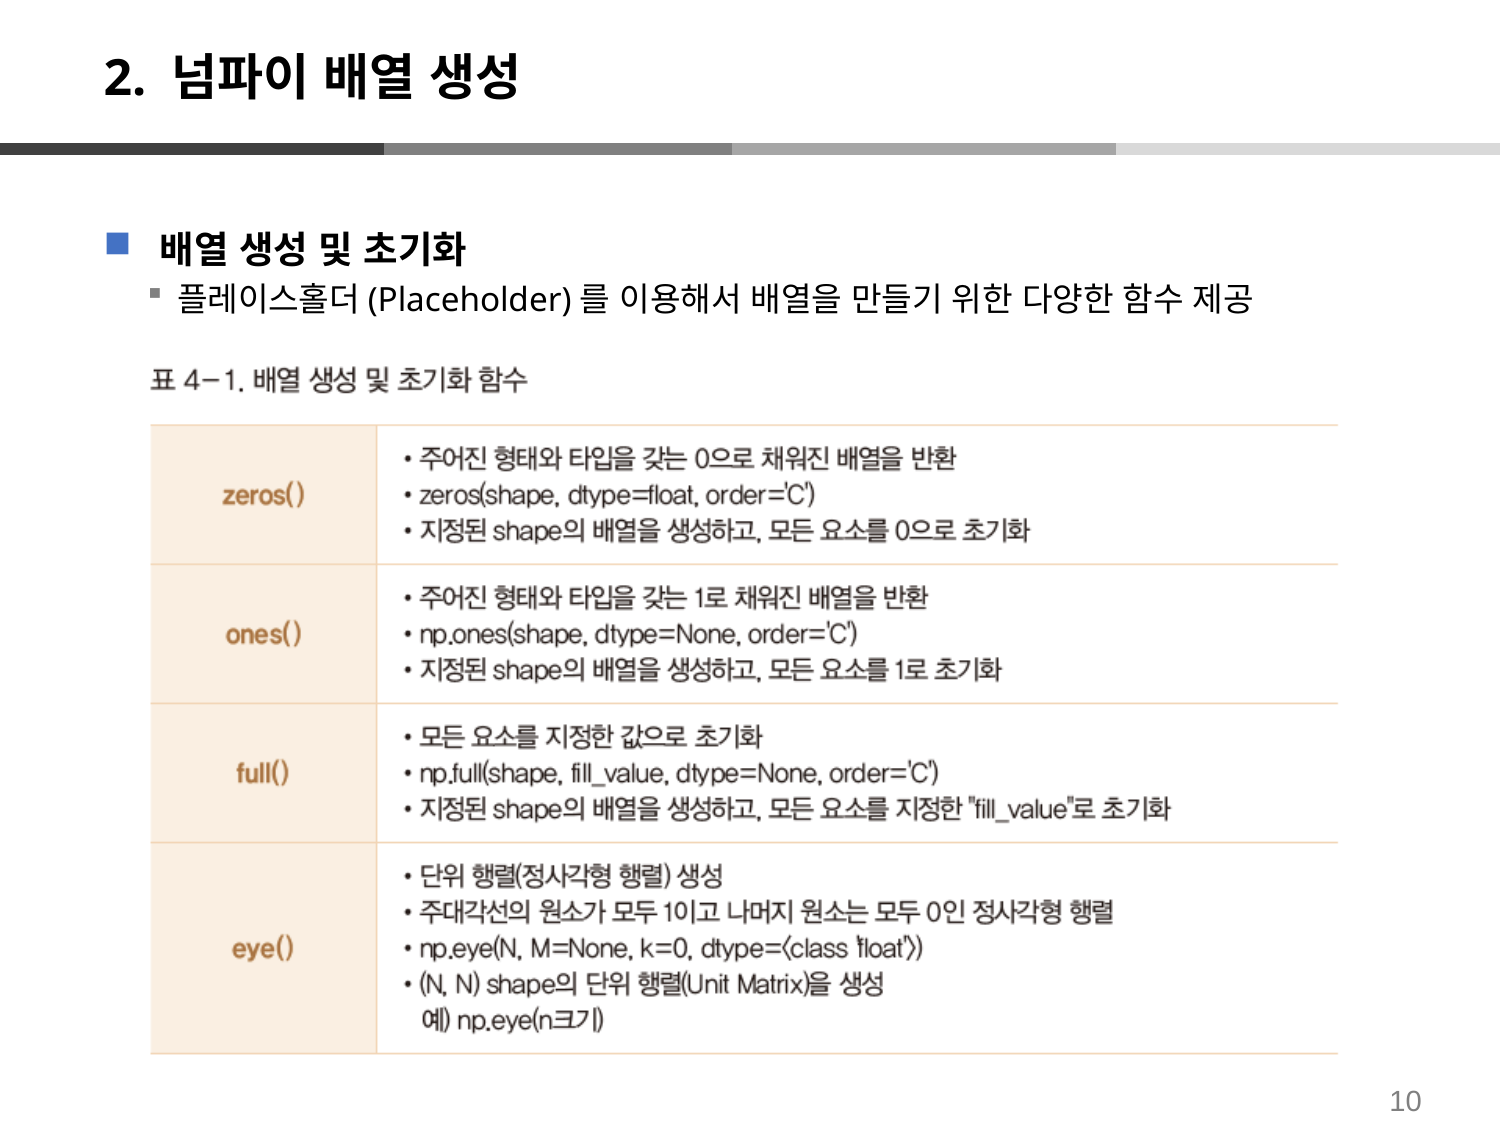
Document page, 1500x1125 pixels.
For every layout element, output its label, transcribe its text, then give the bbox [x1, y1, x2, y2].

list 배열 생성 및 초기화 플레이스홀더(Placeholder)를 이용해서 배열을 만들기 위한 다양한 함수 제공 [88, 196, 1436, 1083]
picture [143, 348, 1357, 1076]
title 2. 넘파이 배열 생성 [88, 30, 1211, 121]
